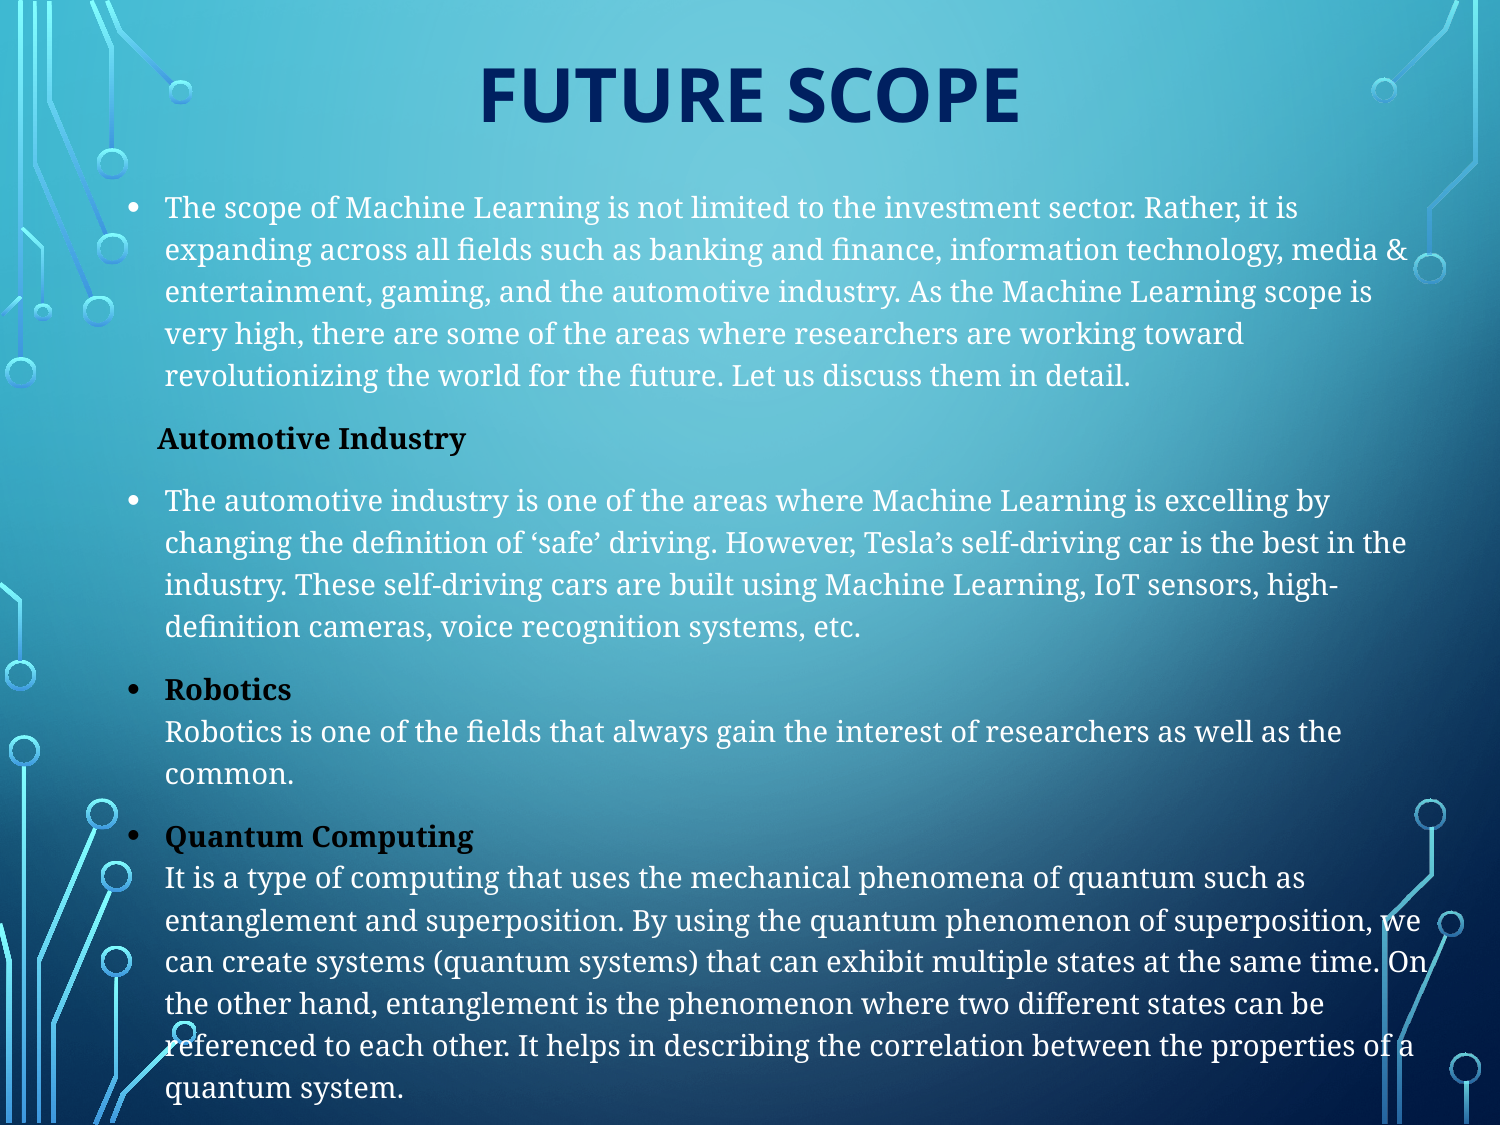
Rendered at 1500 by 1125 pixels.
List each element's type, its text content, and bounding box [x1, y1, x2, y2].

list The scope of Machine Learning is not limited to the investment sector. Rather, it is expanding across all fields such as banking and finance, information technology, media & entertainment, gaming, and the automotive industry. As the Machine Learning scope is very high, there are some of the areas where researchers are working toward revolutionizing the world for the future. Let us discuss them in detail. Automotive Industry The automotive industry is one of the areas where Machine Learning is excelling by changing the definition of ‘safe’ driving. However, Tesla’s self-driving car is the best in the industry. These self-driving cars are built using Machine Learning, IoT sensors, high-definition cameras, voice recognition systems, etc. Robotics Robotics is one of the fields that always gain the interest of researchers as well as the common. Quantum Computing It is a type of computing that uses the mechanical phenomena of quantum such as entanglement and superposition. By using the quantum phenomenon of superposition, we can create systems (quantum systems) that can exhibit multiple states at the same time. On the other hand, entanglement is the phenomenon where two different states can be referenced to each other. It helps in describing the correlation between the properties of a quantum system. [112, 174, 1459, 1047]
title Future Scope [140, 21, 1360, 174]
